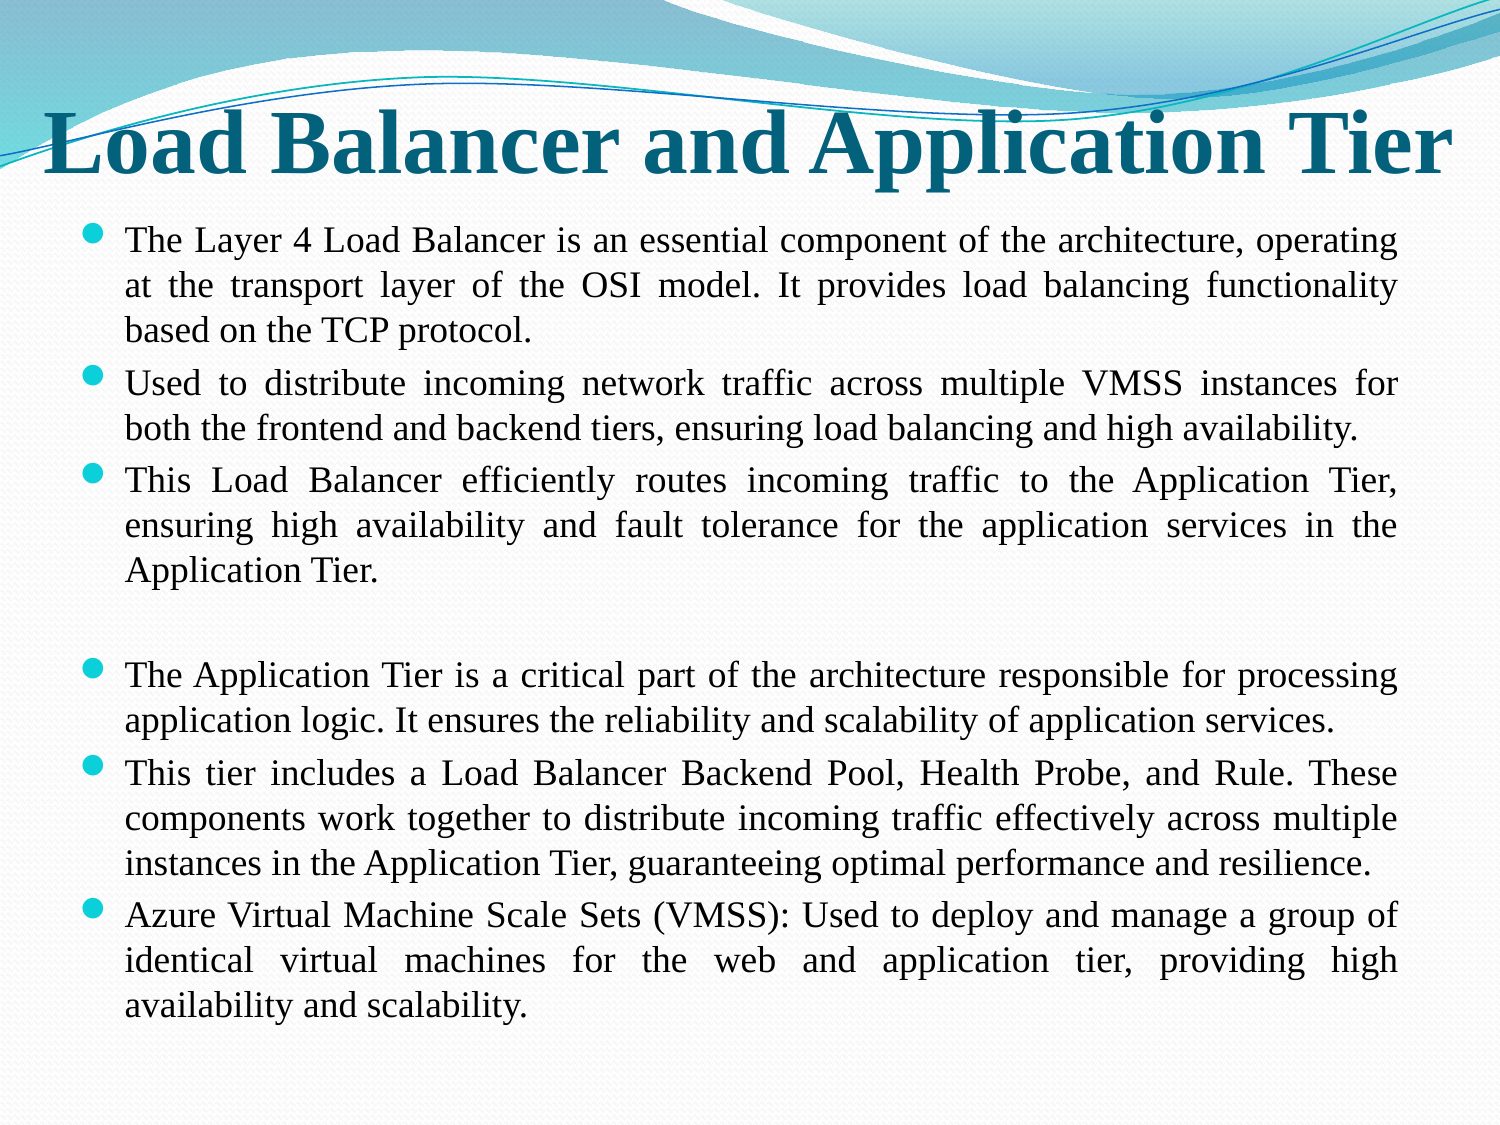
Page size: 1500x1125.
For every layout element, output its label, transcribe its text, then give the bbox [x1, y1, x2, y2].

list The Layer 4 Load Balancer is an essential component of the architecture, operating at the transport layer of the OSI model. It provides load balancing functionality based on the TCP protocol. Used to distribute incoming network traffic across multiple VMSS instances for both the frontend and backend tiers, ensuring load balancing and high availability. This Load Balancer efficiently routes incoming traffic to the Application Tier, ensuring high availability and fault tolerance for the application services in the Application Tier. The Application Tier is a critical part of the architecture responsible for processing application logic. It ensures the reliability and scalability of application services. This tier includes a Load Balancer Backend Pool, Health Probe, and Rule. These components work together to distribute incoming traffic effectively across multiple instances in the Application Tier, guaranteeing optimal performance and resilience. Azure Virtual Machine Scale Sets (VMSS): Used to deploy and manage a group of identical virtual machines for the web and application tier, providing high availability and scalability. [64, 208, 1415, 929]
title Load Balancer and Application Tier [29, 4, 1471, 192]
